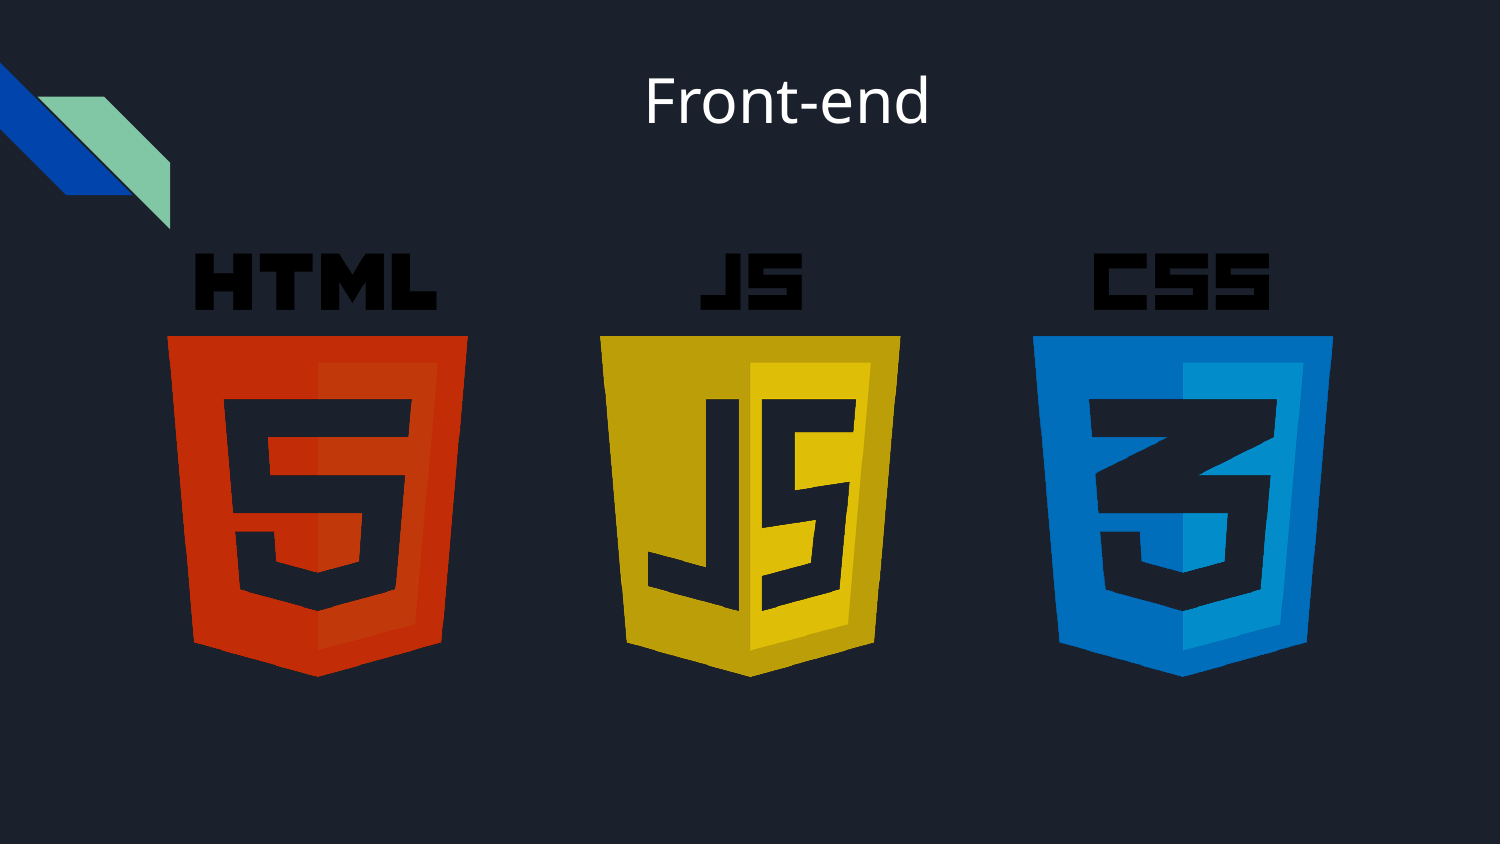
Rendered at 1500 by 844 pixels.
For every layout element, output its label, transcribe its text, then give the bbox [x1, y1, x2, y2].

picture [104, 220, 1396, 710]
title Front-end [210, 45, 1366, 196]
